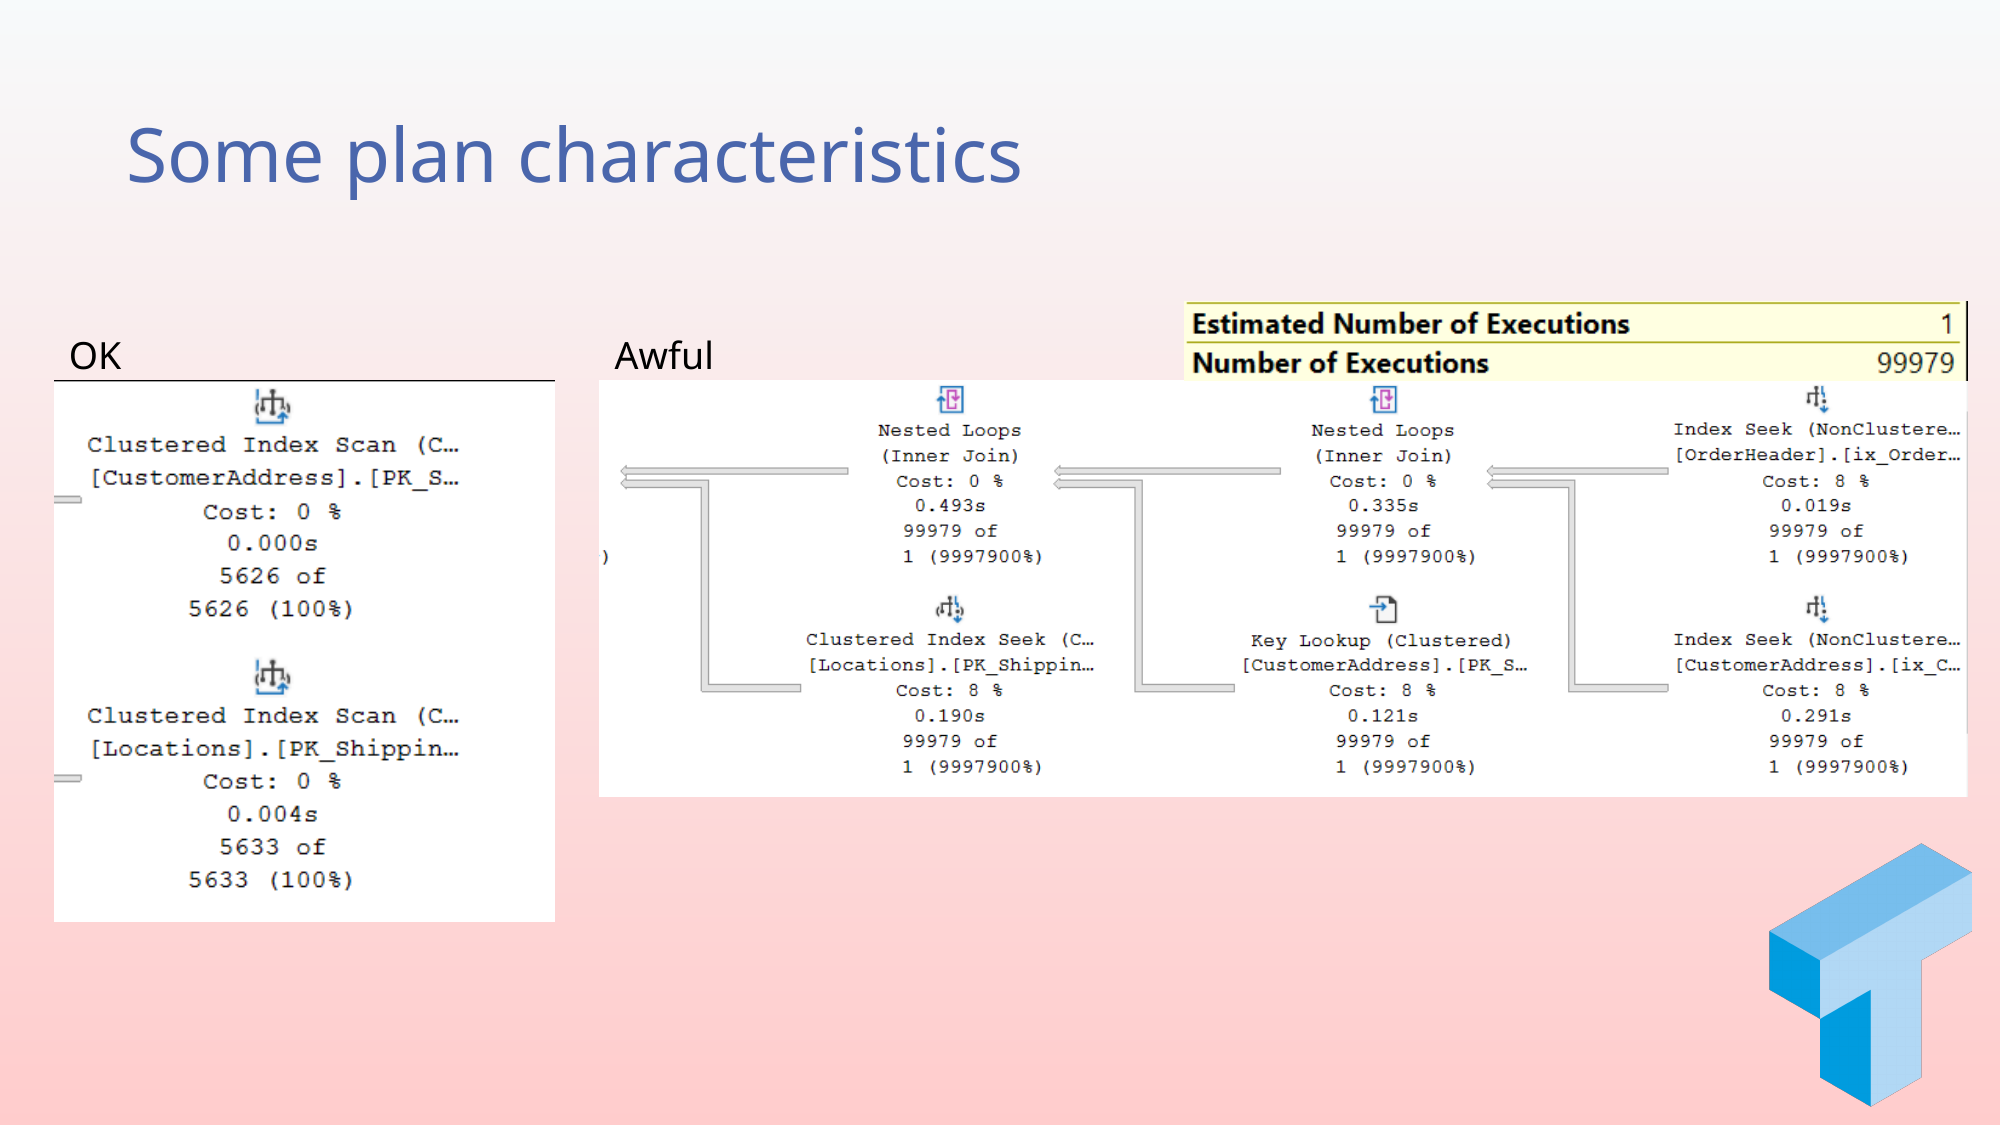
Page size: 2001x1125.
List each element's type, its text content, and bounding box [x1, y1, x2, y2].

title Some plan characteristics [111, 99, 1522, 317]
text_box OK [54, 324, 555, 380]
text_box Awful [599, 324, 1100, 380]
picture [1744, 818, 2001, 1122]
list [599, 380, 1969, 797]
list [53, 380, 555, 923]
picture [1184, 300, 1969, 382]
